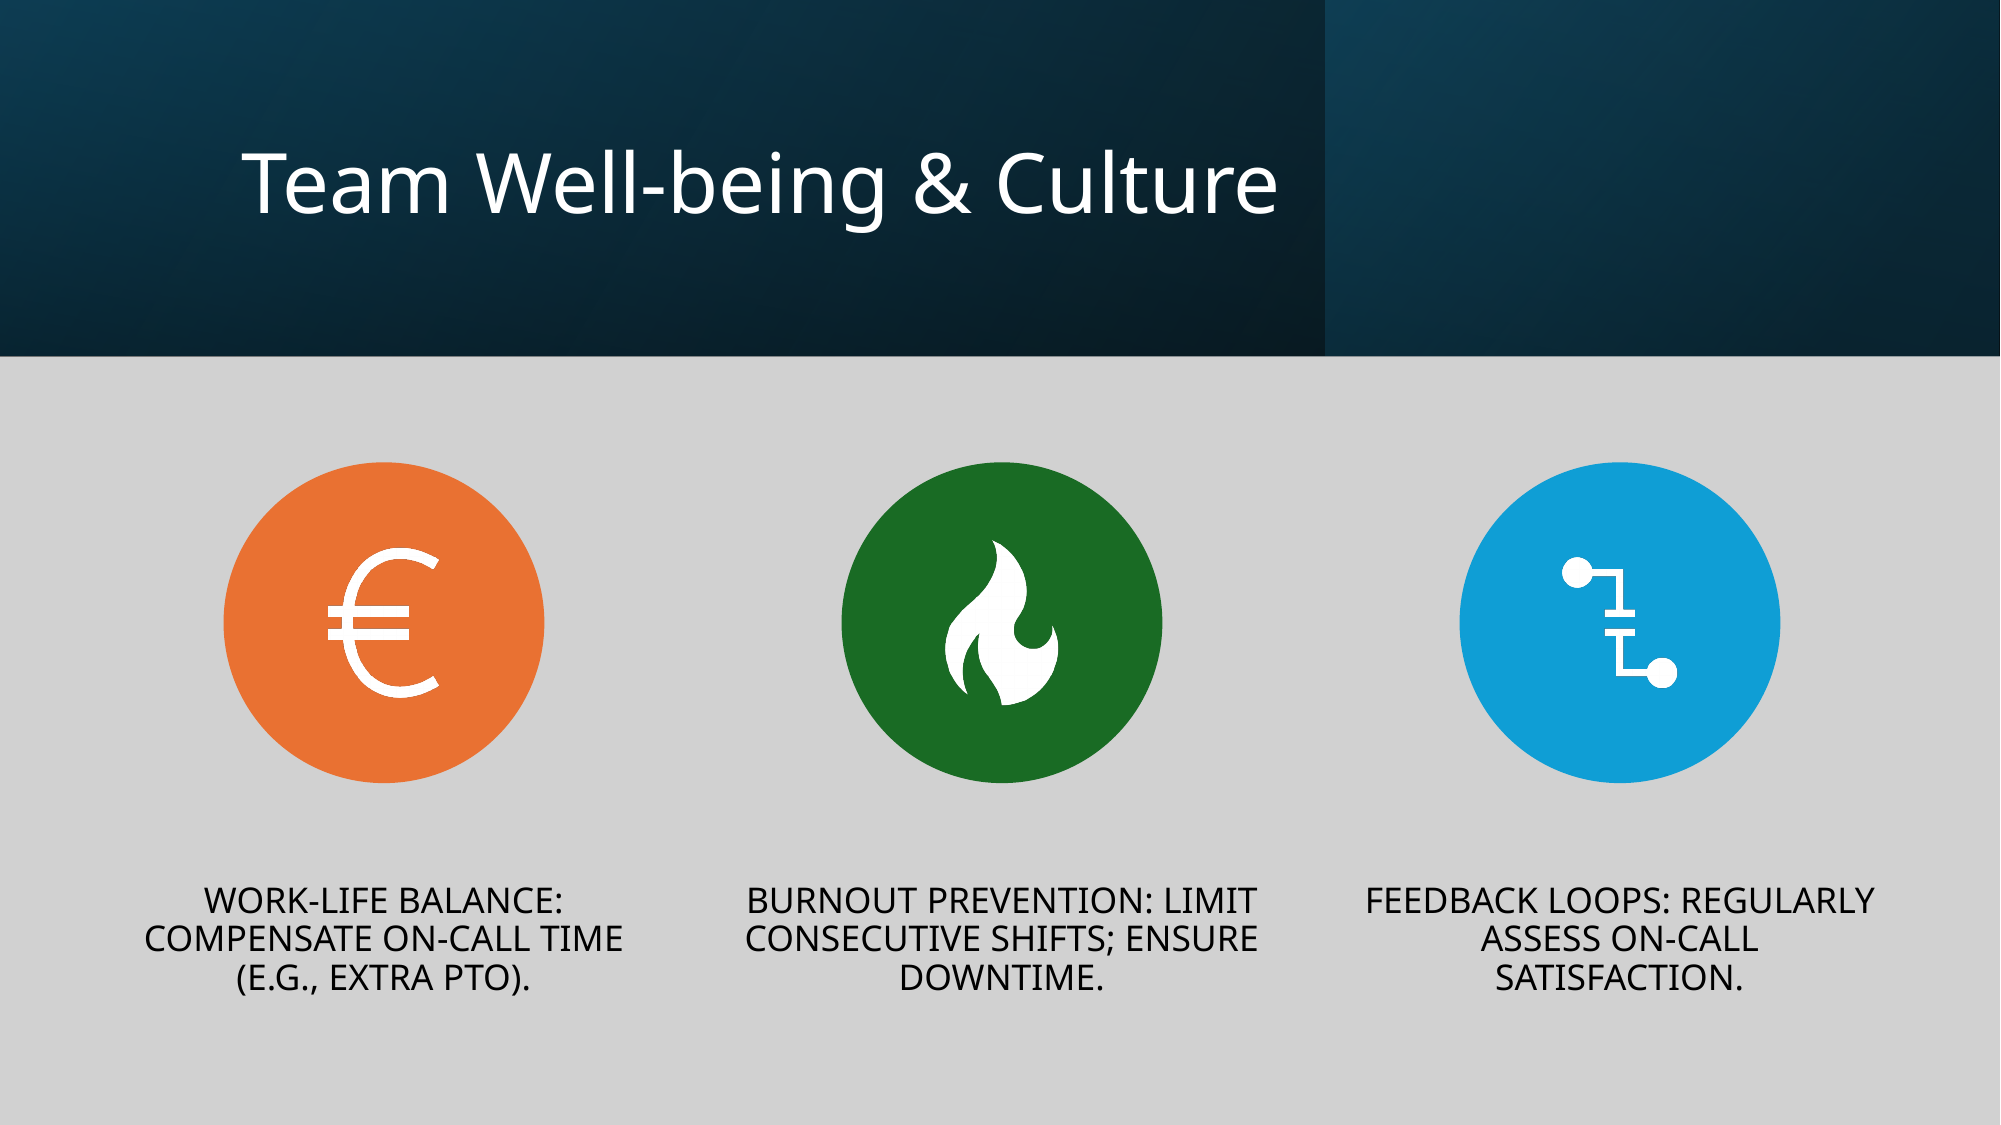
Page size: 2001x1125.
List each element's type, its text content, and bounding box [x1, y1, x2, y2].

text_box [0, 0, 2000, 358]
text_box [0, 358, 2000, 1125]
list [105, 428, 1899, 1035]
title Team Well-being & Culture [226, 57, 1822, 316]
